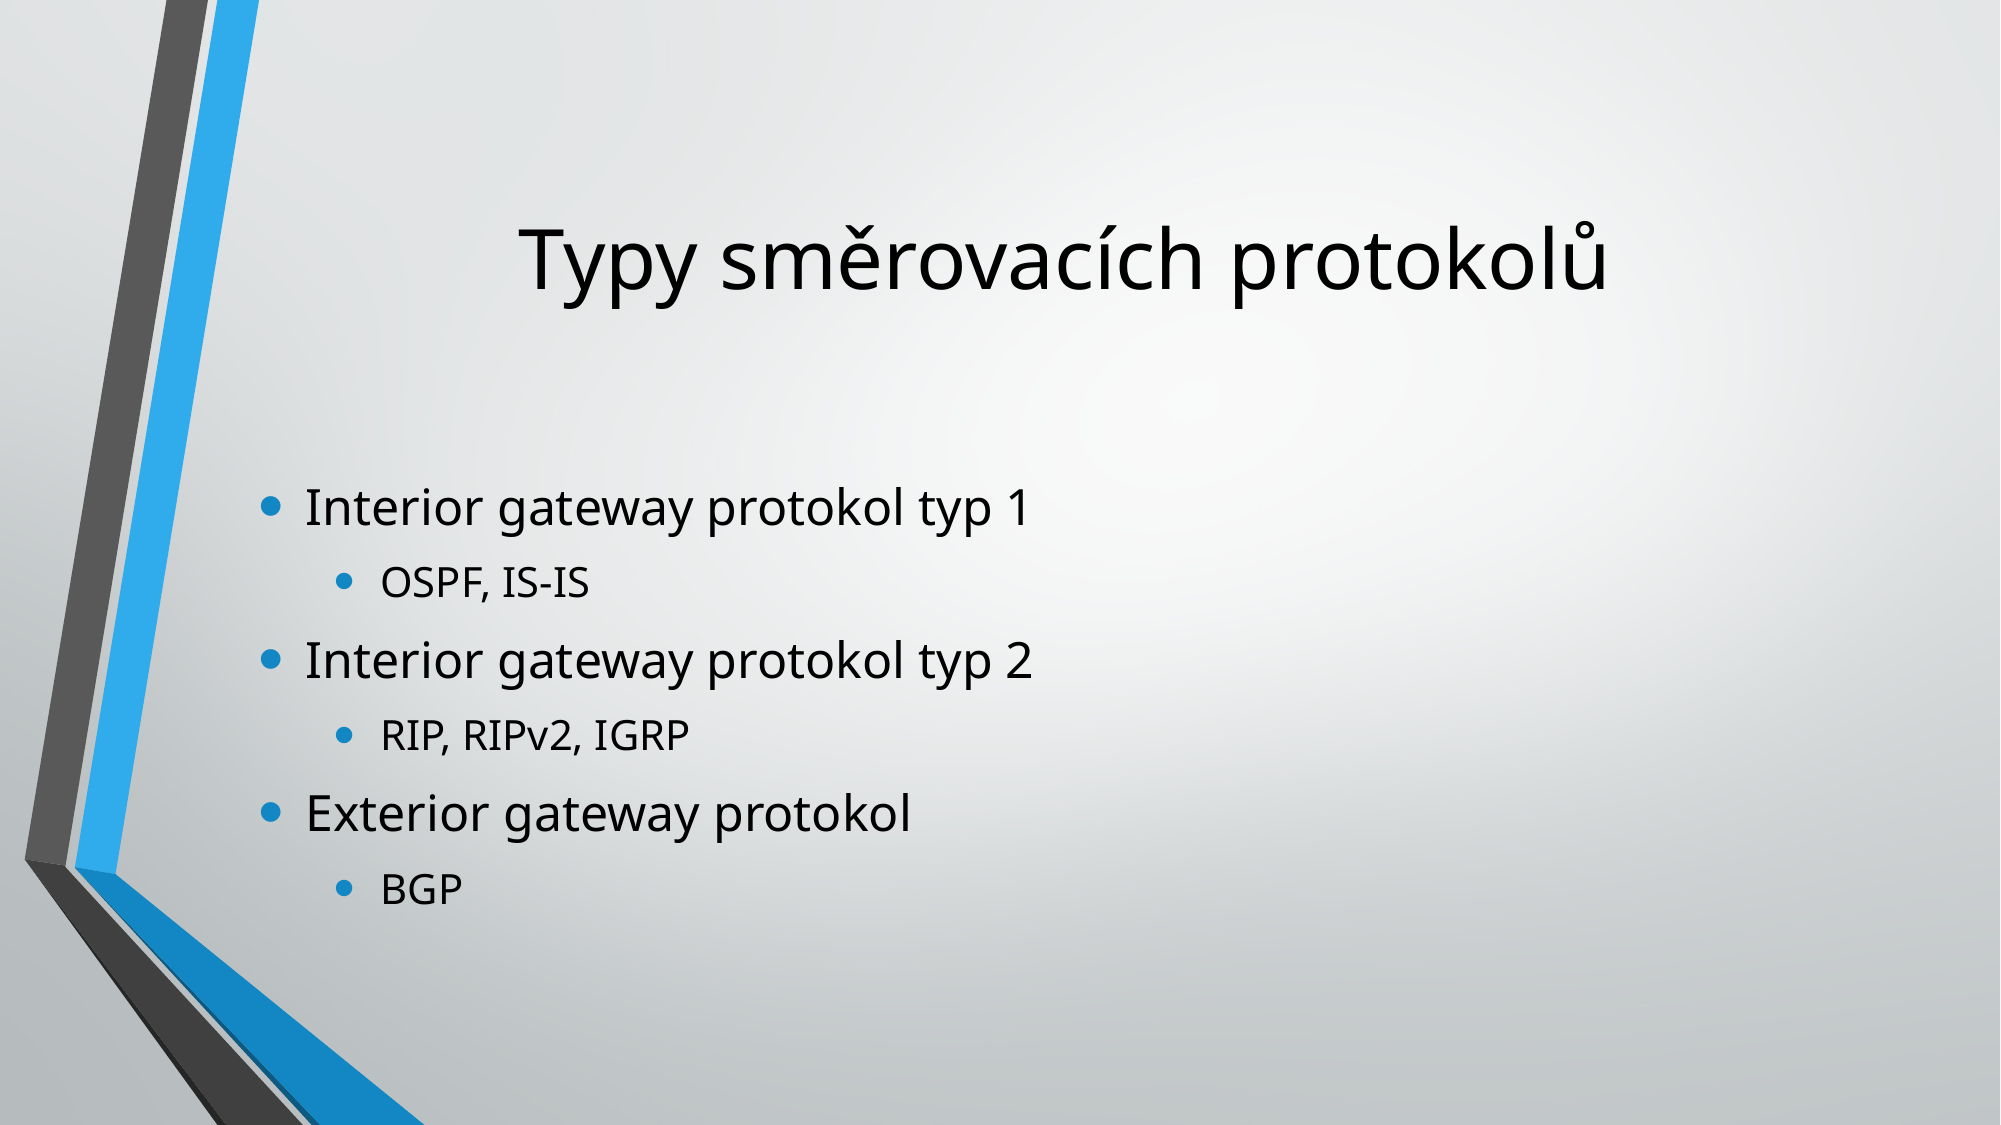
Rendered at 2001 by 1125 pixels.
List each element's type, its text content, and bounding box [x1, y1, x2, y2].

list Interior gateway protokol typ 1 OSPF, IS-IS Interior gateway protokol typ 2 RIP, RIPv2, IGRP Exterior gateway protokol BGP [243, 437, 1887, 950]
title Typy směrovacích protokolů [243, 112, 1887, 400]
